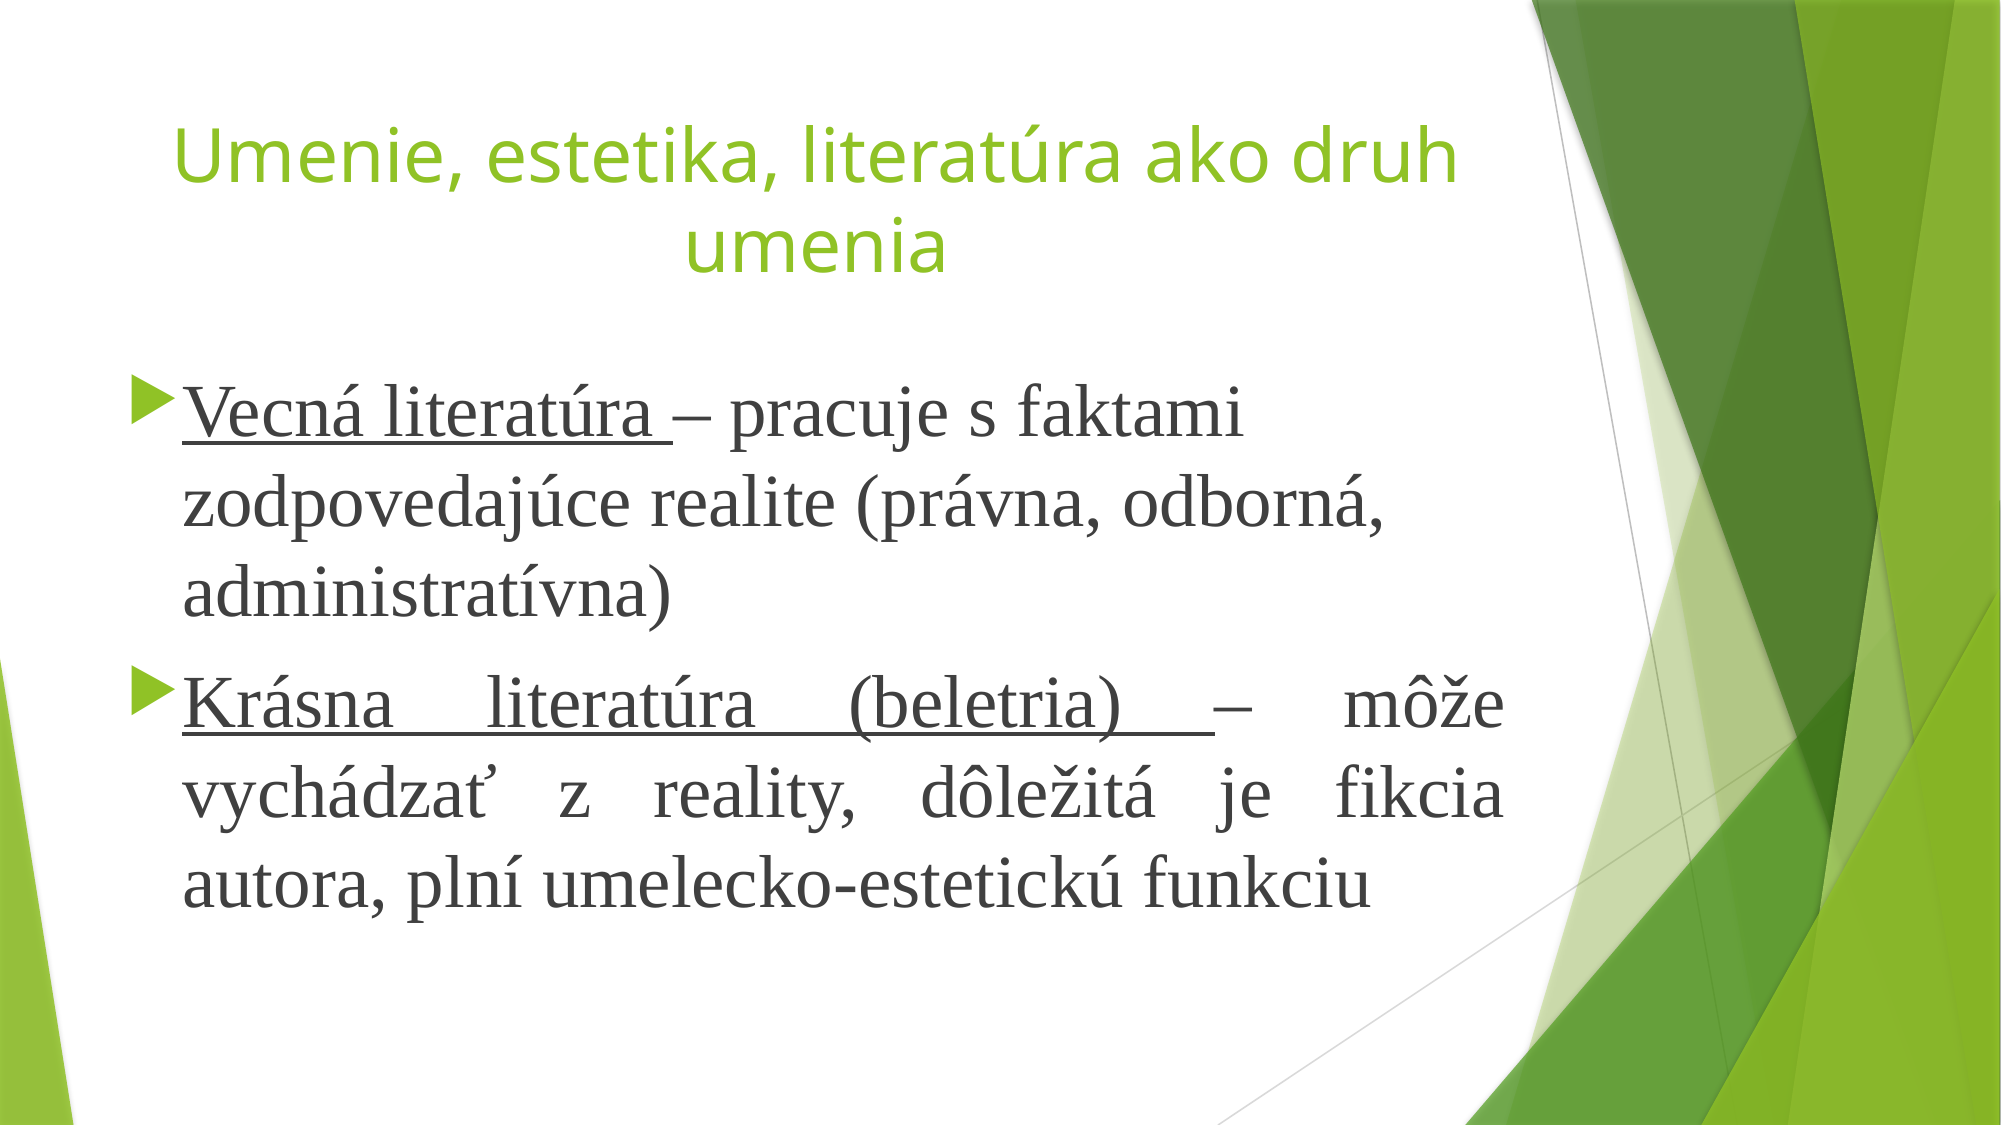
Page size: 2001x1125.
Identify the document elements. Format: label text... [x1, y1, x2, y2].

title Umenie, estetika, literatúra ako druh umenia [111, 99, 1522, 317]
list Vecná literatúra – pracuje s faktami zodpovedajúce realite (právna, odborná, administratívna) Krásna literatúra (beletria) – môže vychádzať z reality, dôležitá je fikcia autora, plní umelecko-estetickú funkciu [111, 354, 1522, 992]
